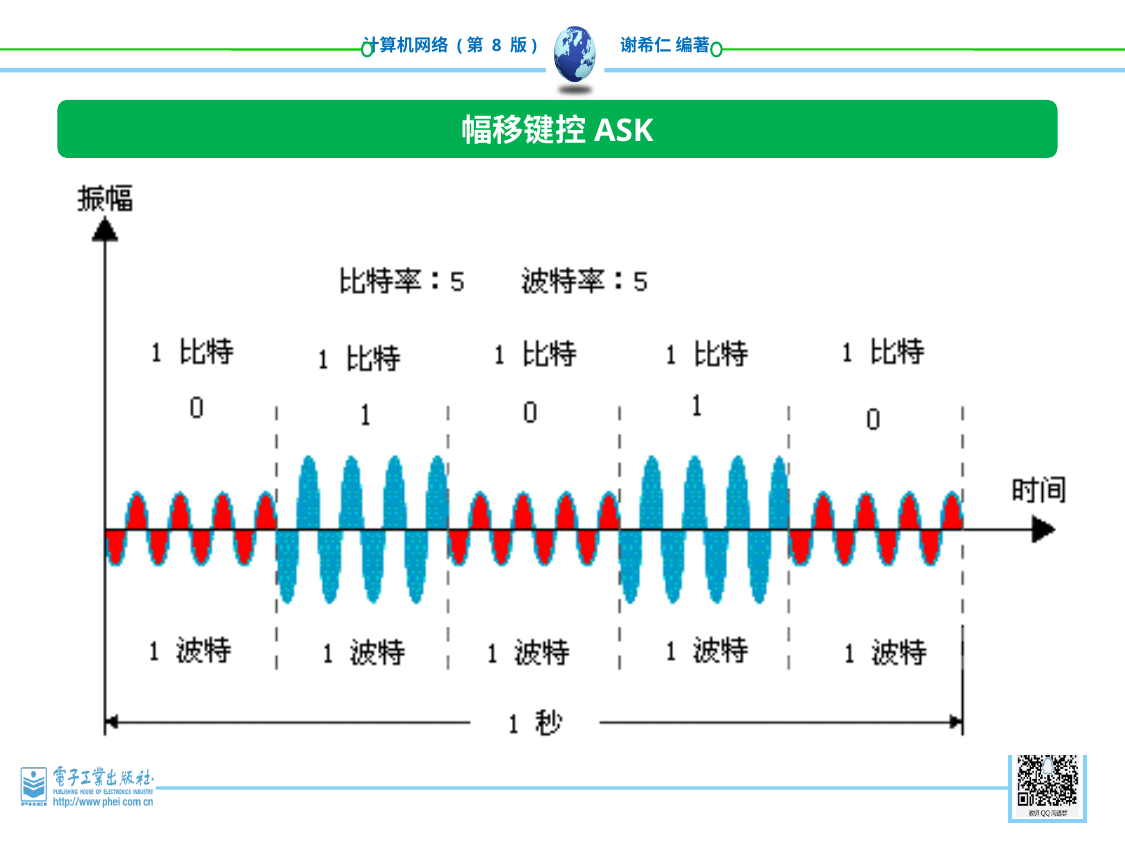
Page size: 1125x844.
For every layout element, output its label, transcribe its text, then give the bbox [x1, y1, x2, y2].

picture [1016, 755, 1079, 817]
picture [17, 764, 156, 809]
list 幅移键控ASK [153, 99, 970, 158]
picture [552, 24, 597, 99]
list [34, 173, 1090, 755]
